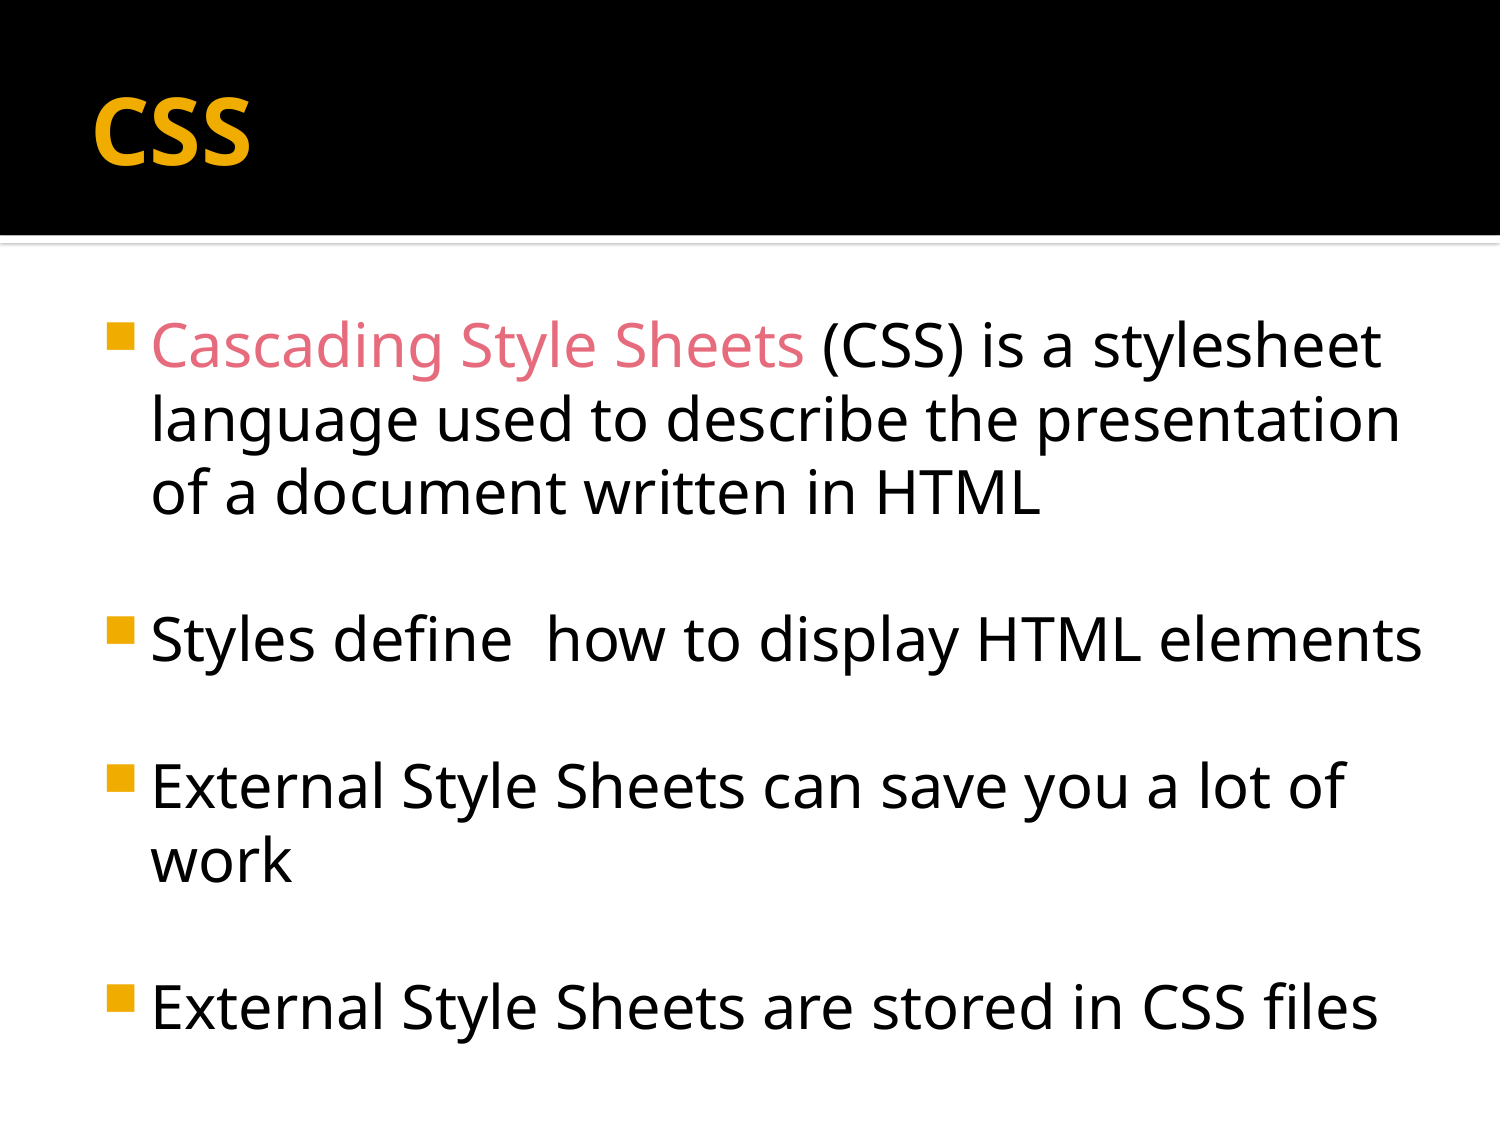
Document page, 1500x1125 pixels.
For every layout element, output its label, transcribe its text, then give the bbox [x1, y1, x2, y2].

list Cascading Style Sheets (CSS) is a stylesheet language used to describe the presentation of a document written in HTML Styles define how to display HTML elements External Style Sheets can save you a lot of work External Style Sheets are stored in CSS files [75, 291, 1483, 1050]
title CSS [75, 25, 1425, 231]
